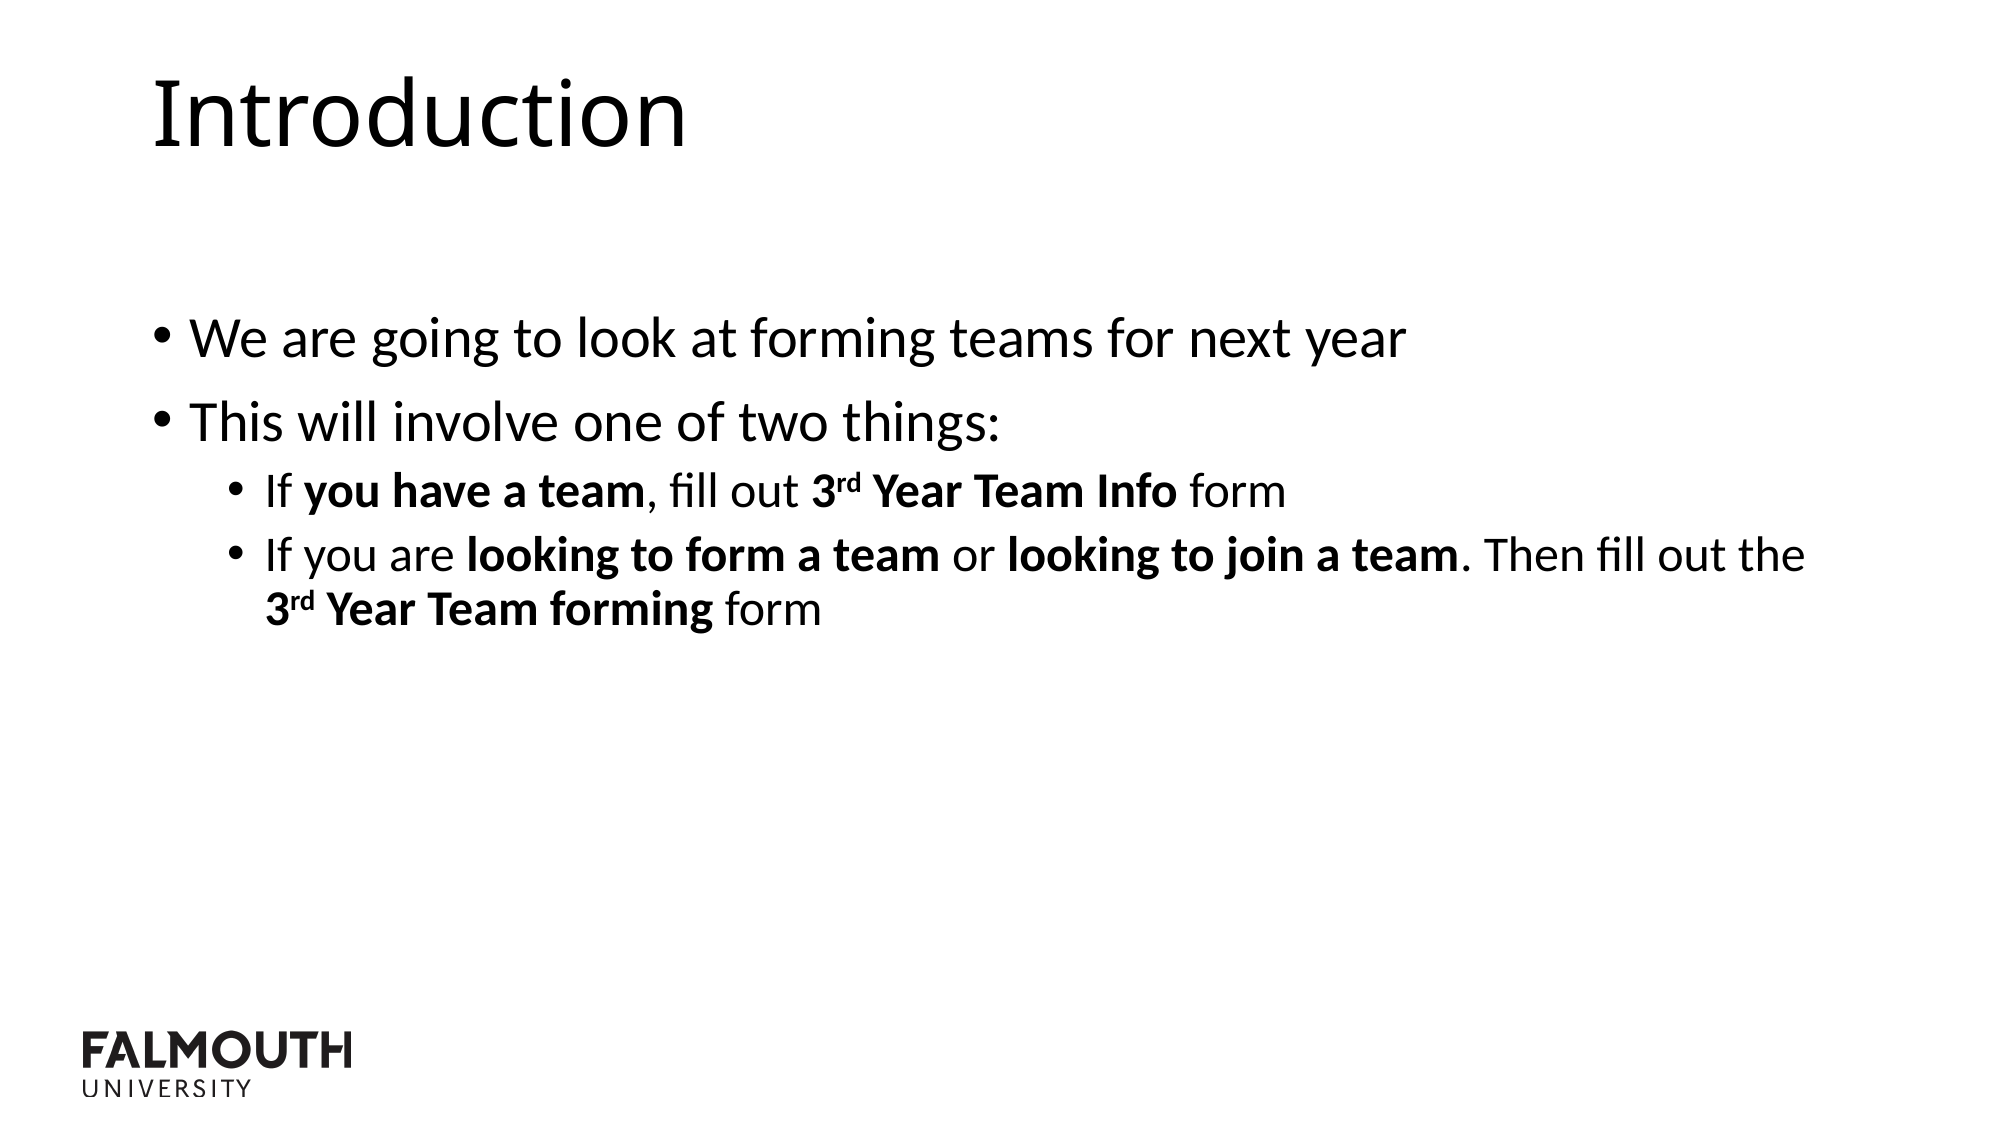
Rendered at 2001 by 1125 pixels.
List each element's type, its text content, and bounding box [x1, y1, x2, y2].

text_box We are going to look at forming teams for next year This will involve one of two things: If you have a team, fill out 3rd Year Team Info form If you are looking to form a team or looking to join a team. Then fill out the 3rd Year Team forming form [137, 299, 1863, 1014]
text_box Introduction [137, 59, 1863, 278]
